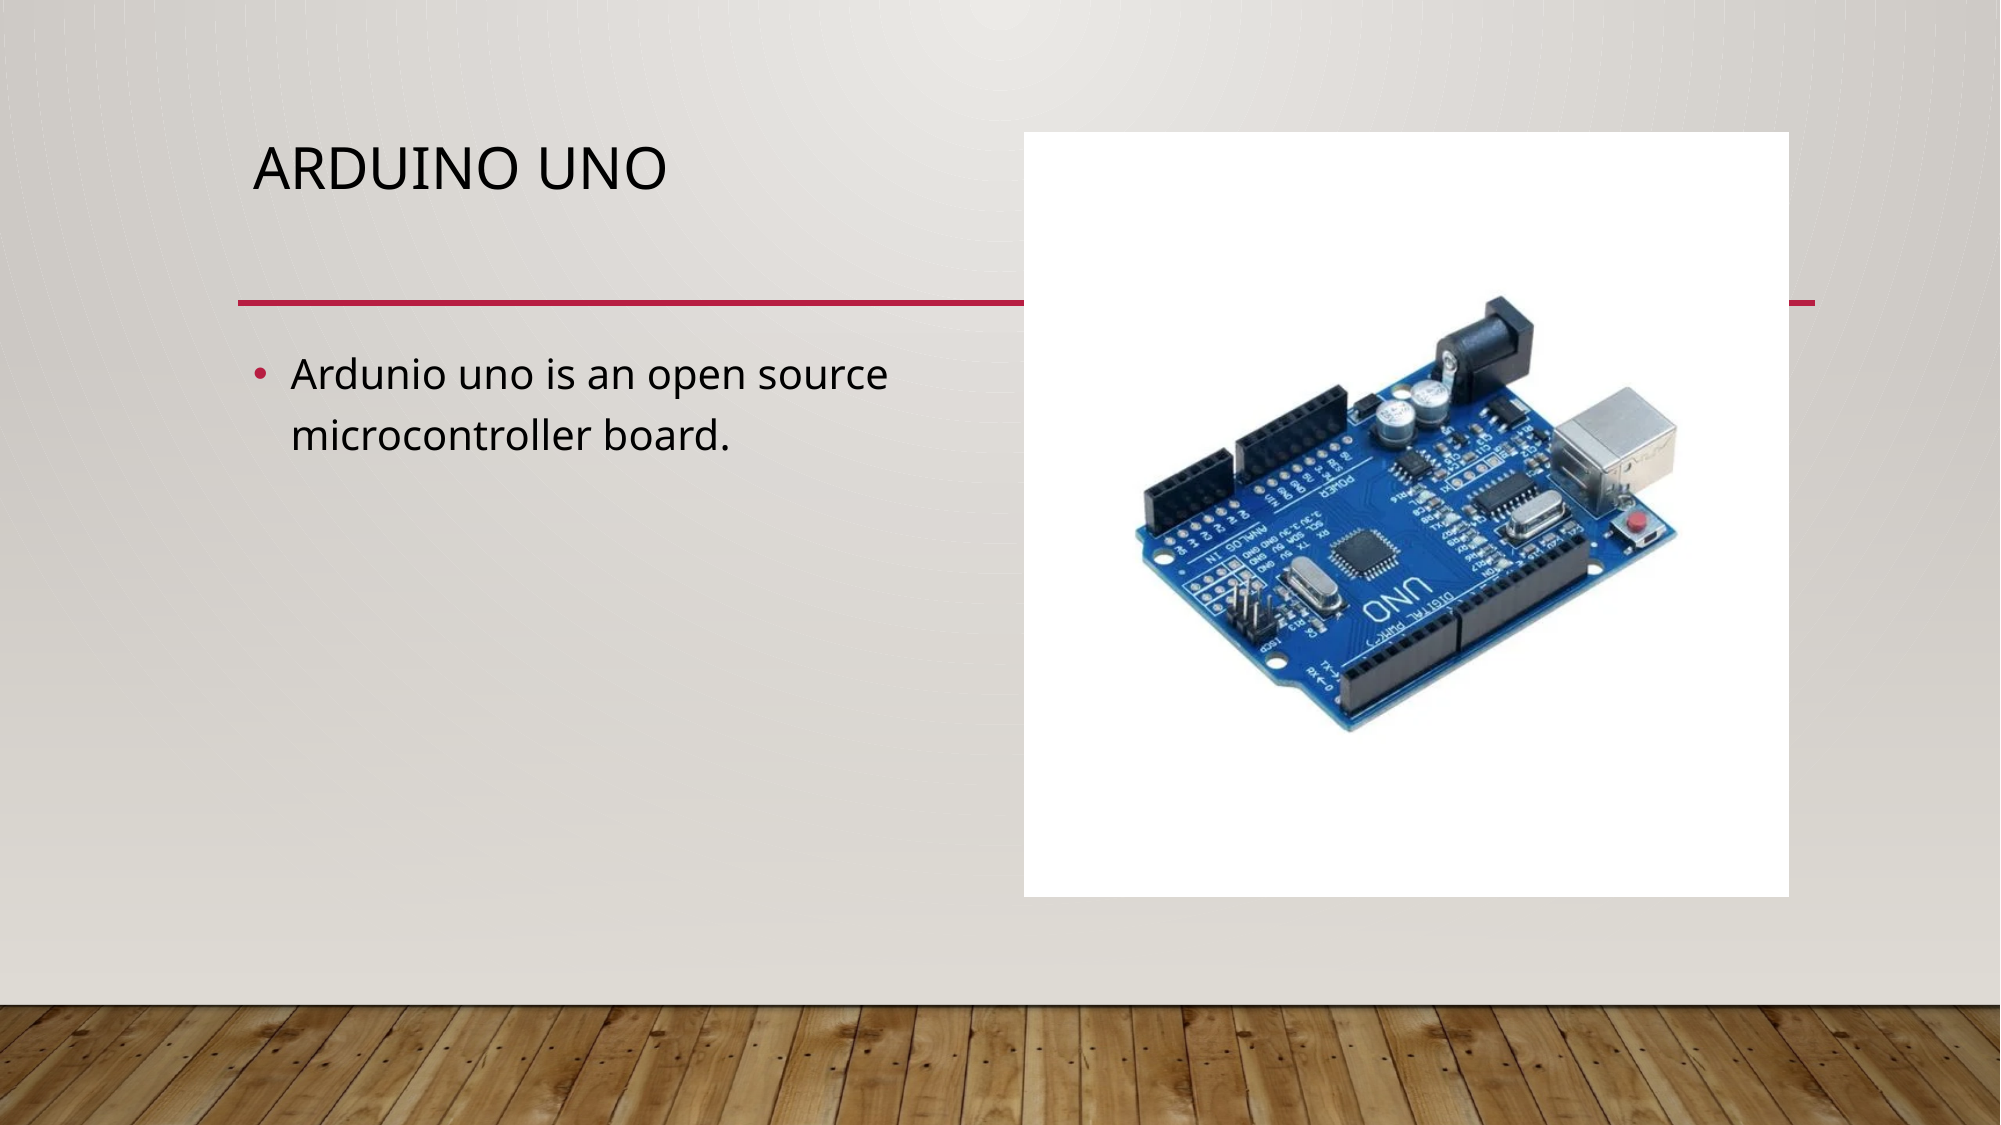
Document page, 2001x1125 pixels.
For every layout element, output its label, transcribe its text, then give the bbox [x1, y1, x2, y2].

list Ardunio uno is an open source microcontroller board. [238, 330, 923, 897]
picture [1024, 131, 1790, 897]
title Arduino Uno [238, 131, 924, 305]
picture [0, 1005, 2000, 1125]
